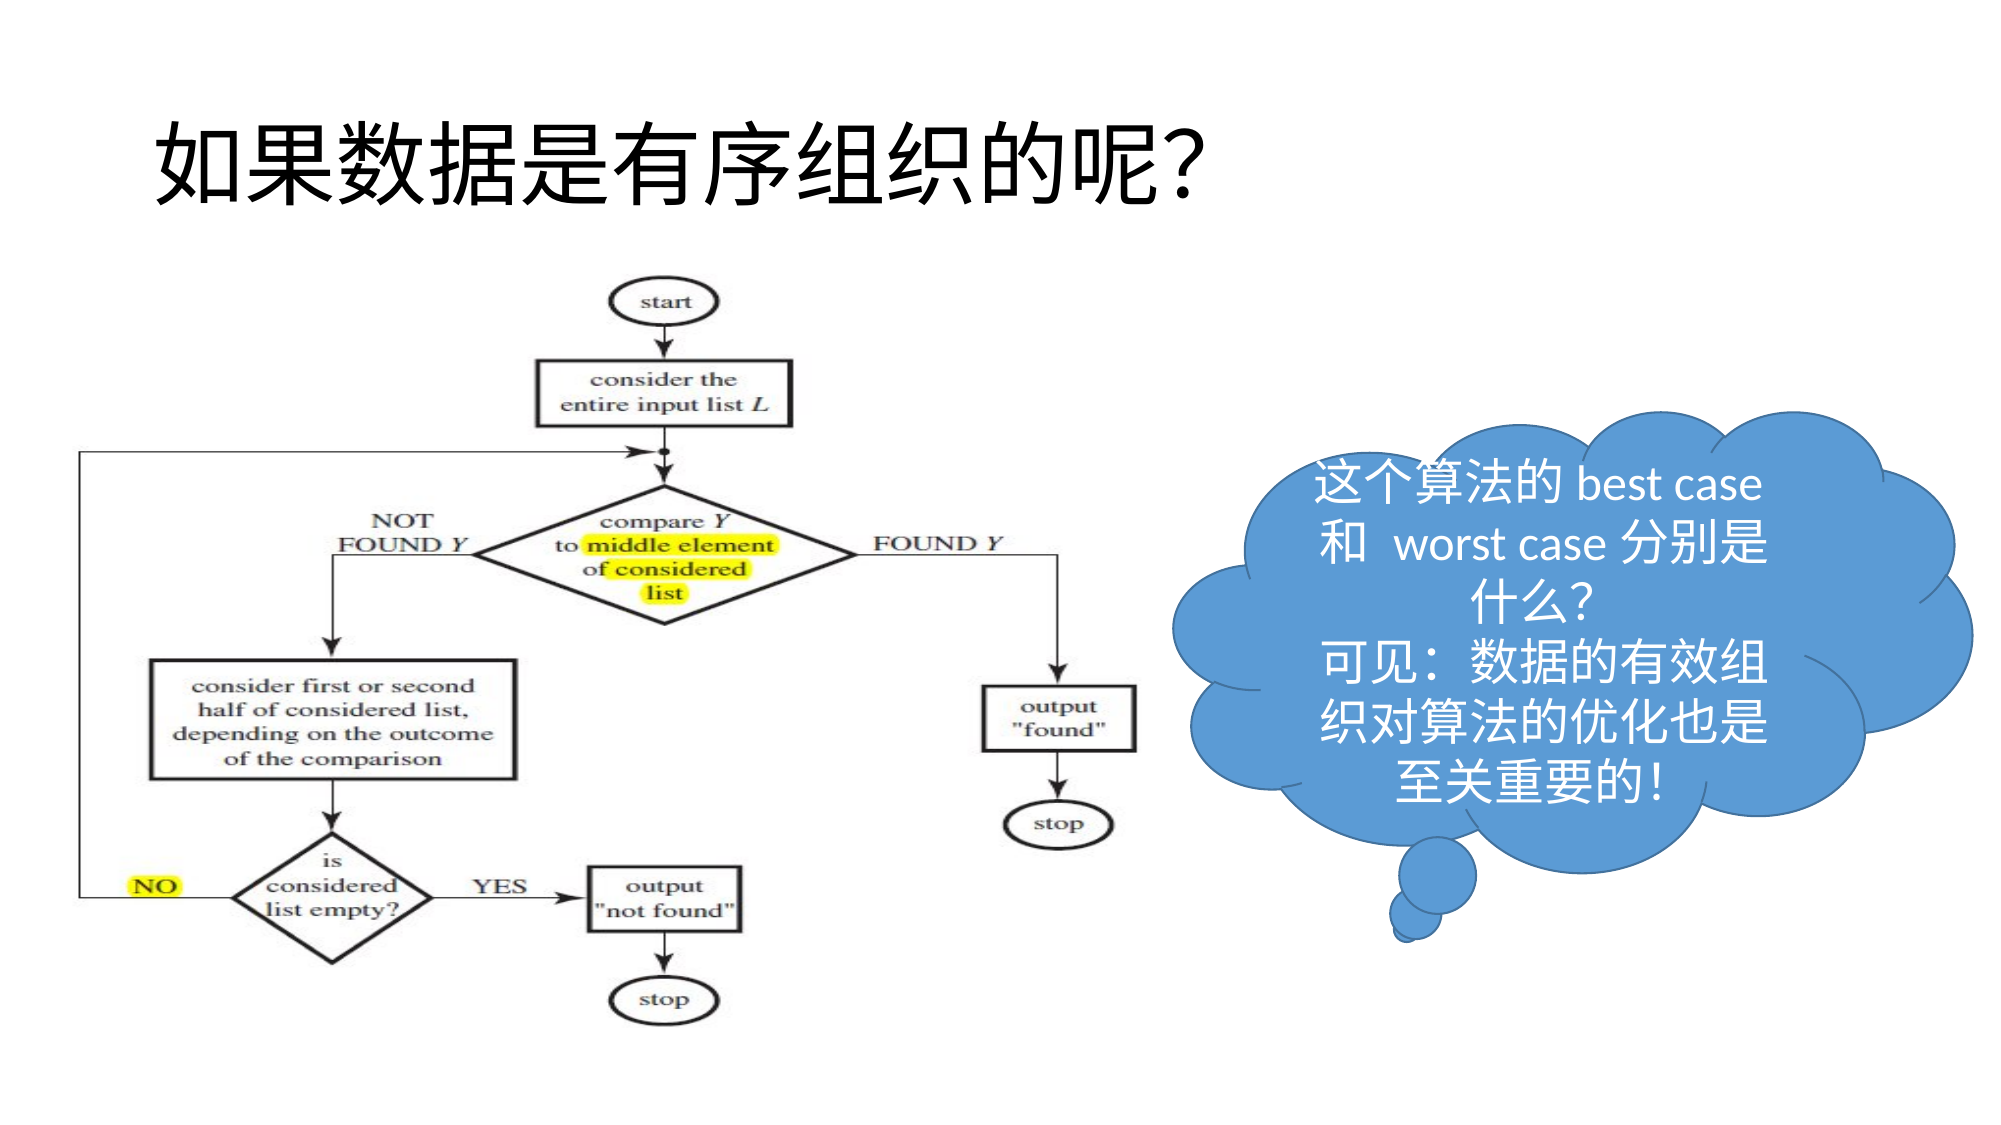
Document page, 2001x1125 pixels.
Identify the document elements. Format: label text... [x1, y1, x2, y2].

text_box 这个算法的best case和 worst case分别是什么？ 可见：数据的有效组织对算法的优化也是至关重要的！ [1206, 411, 1974, 944]
title 如果数据是有序组织的呢？ [137, 59, 1863, 278]
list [26, 234, 1206, 1058]
